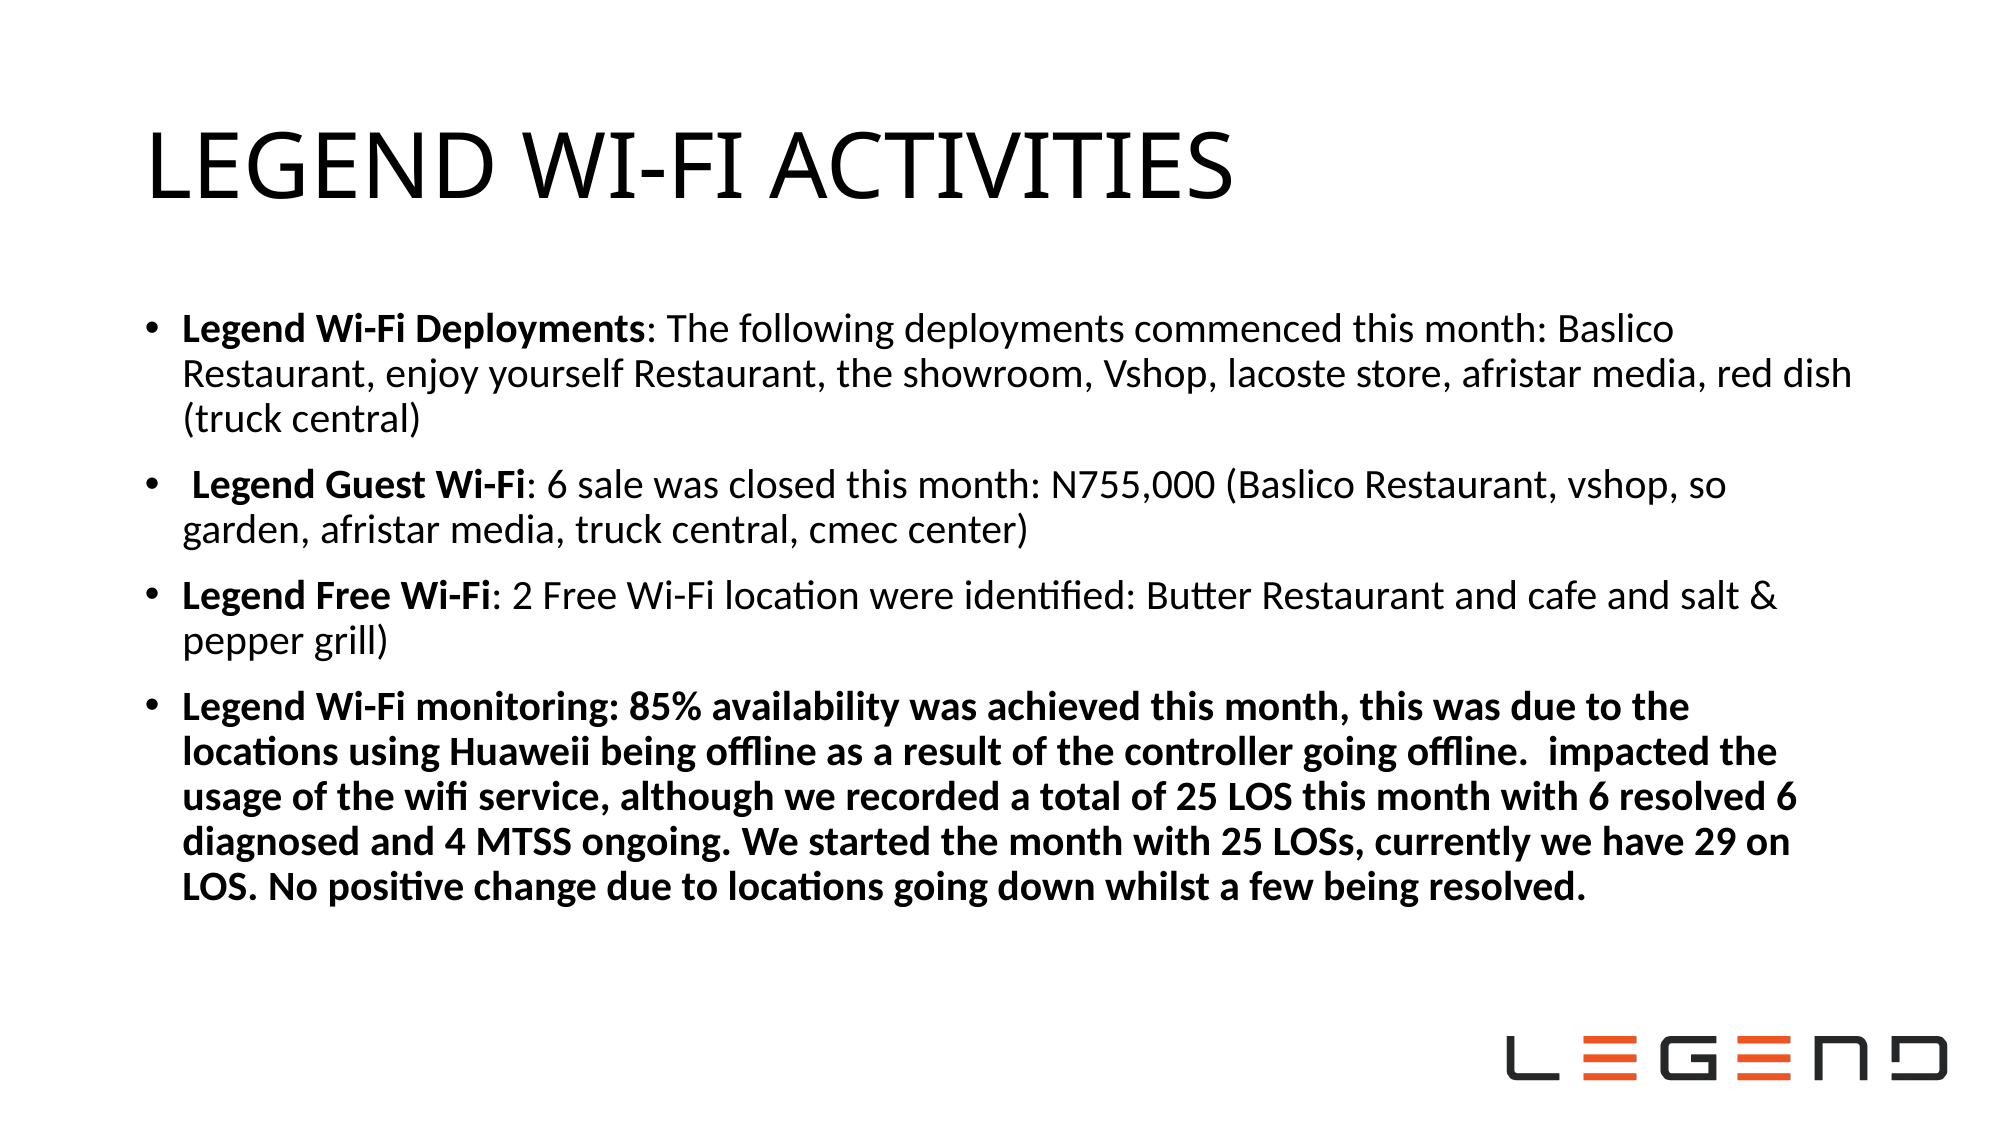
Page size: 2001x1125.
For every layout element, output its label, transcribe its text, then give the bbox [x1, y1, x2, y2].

title LEGEND WI-FI ACTIVITIES [136, 59, 1863, 278]
picture [1453, 987, 2000, 1125]
list Legend Wi-Fi Deployments: The following deployments commenced this month: Baslico Restaurant, enjoy yourself Restaurant, the showroom, Vshop, lacoste store, afristar media, red dish (truck central) Legend Guest Wi-Fi: 6 sale was closed this month: N755,000 (Baslico Restaurant, vshop, so garden, afristar media, truck central, cmec center) Legend Free Wi-Fi: 2 Free Wi-Fi location were identified: Butter Restaurant and cafe and salt & pepper grill) Legend Wi-Fi monitoring: 85% availability was achieved this month, this was due to the locations using Huaweii being offline as a result of the controller going offline. impacted the usage of the wifi service, although we recorded a total of 25 LOS this month with 6 resolved 6 diagnosed and 4 MTSS ongoing. We started the month with 25 LOSs, currently we have 29 on LOS. No positive change due to locations going down whilst a few being resolved. [136, 298, 1863, 1014]
